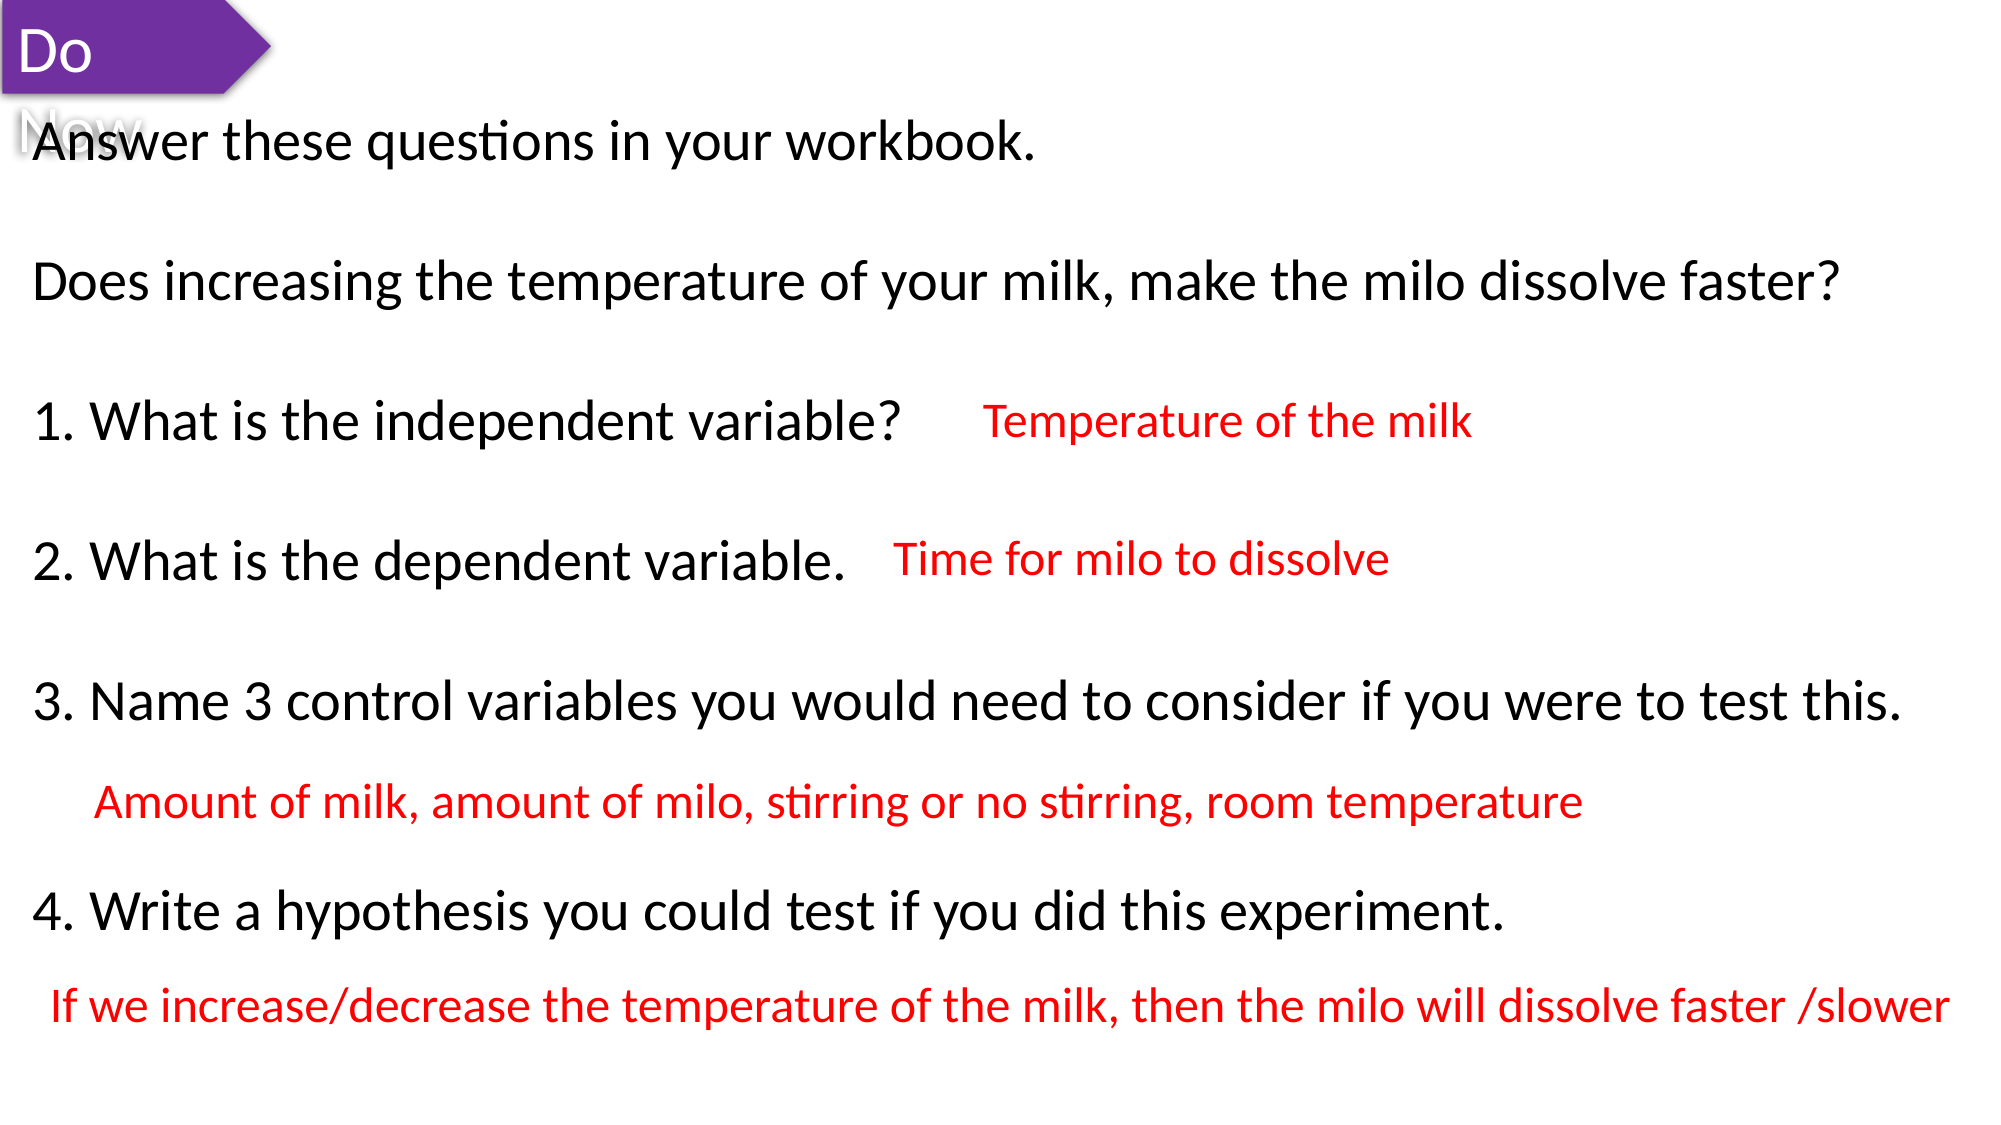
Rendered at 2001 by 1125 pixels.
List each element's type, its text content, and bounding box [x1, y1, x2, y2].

text_box Amount of milk, amount of milo, stirring or no stirring, room temperature [79, 760, 1631, 836]
text_box Temperature of the milk [968, 380, 1567, 456]
text_box Do Now [2, 0, 272, 94]
text_box If we increase/decrease the temperature of the milk, then the milo will dissolve faster /slower [35, 965, 2000, 1041]
text_box Answer these questions in your workbook. Does increasing the temperature of your milk, make the milo dissolve faster? 1. What is the independent variable? 2. What is the dependent variable. 3. Name 3 control variables you would need to consider if you were to test this. 4. Write a hypothesis you could test if you did this experiment. [17, 94, 1972, 950]
text_box Time for milo to dissolve [878, 517, 1477, 593]
